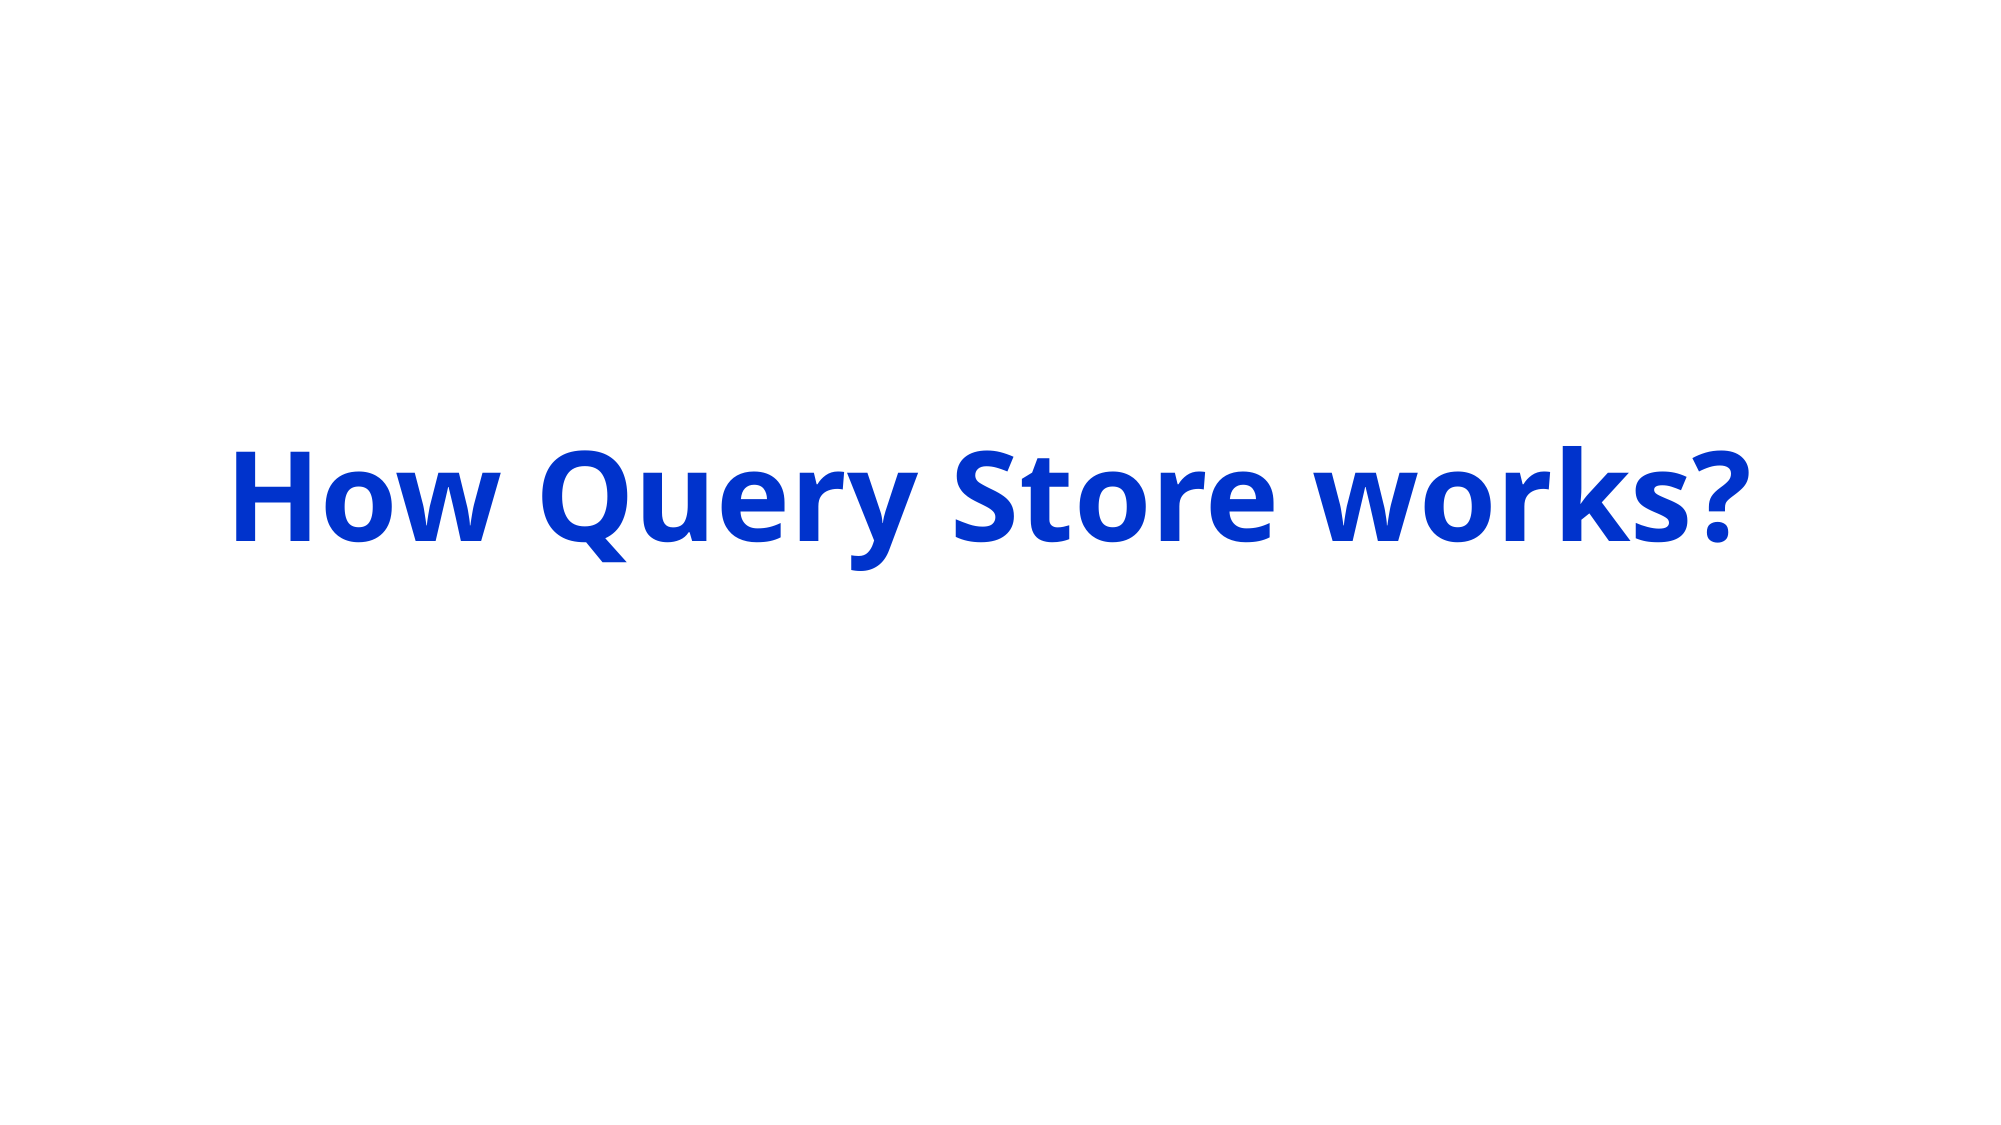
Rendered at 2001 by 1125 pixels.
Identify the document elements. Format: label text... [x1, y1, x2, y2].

title How Query Store works? [86, 407, 1893, 595]
